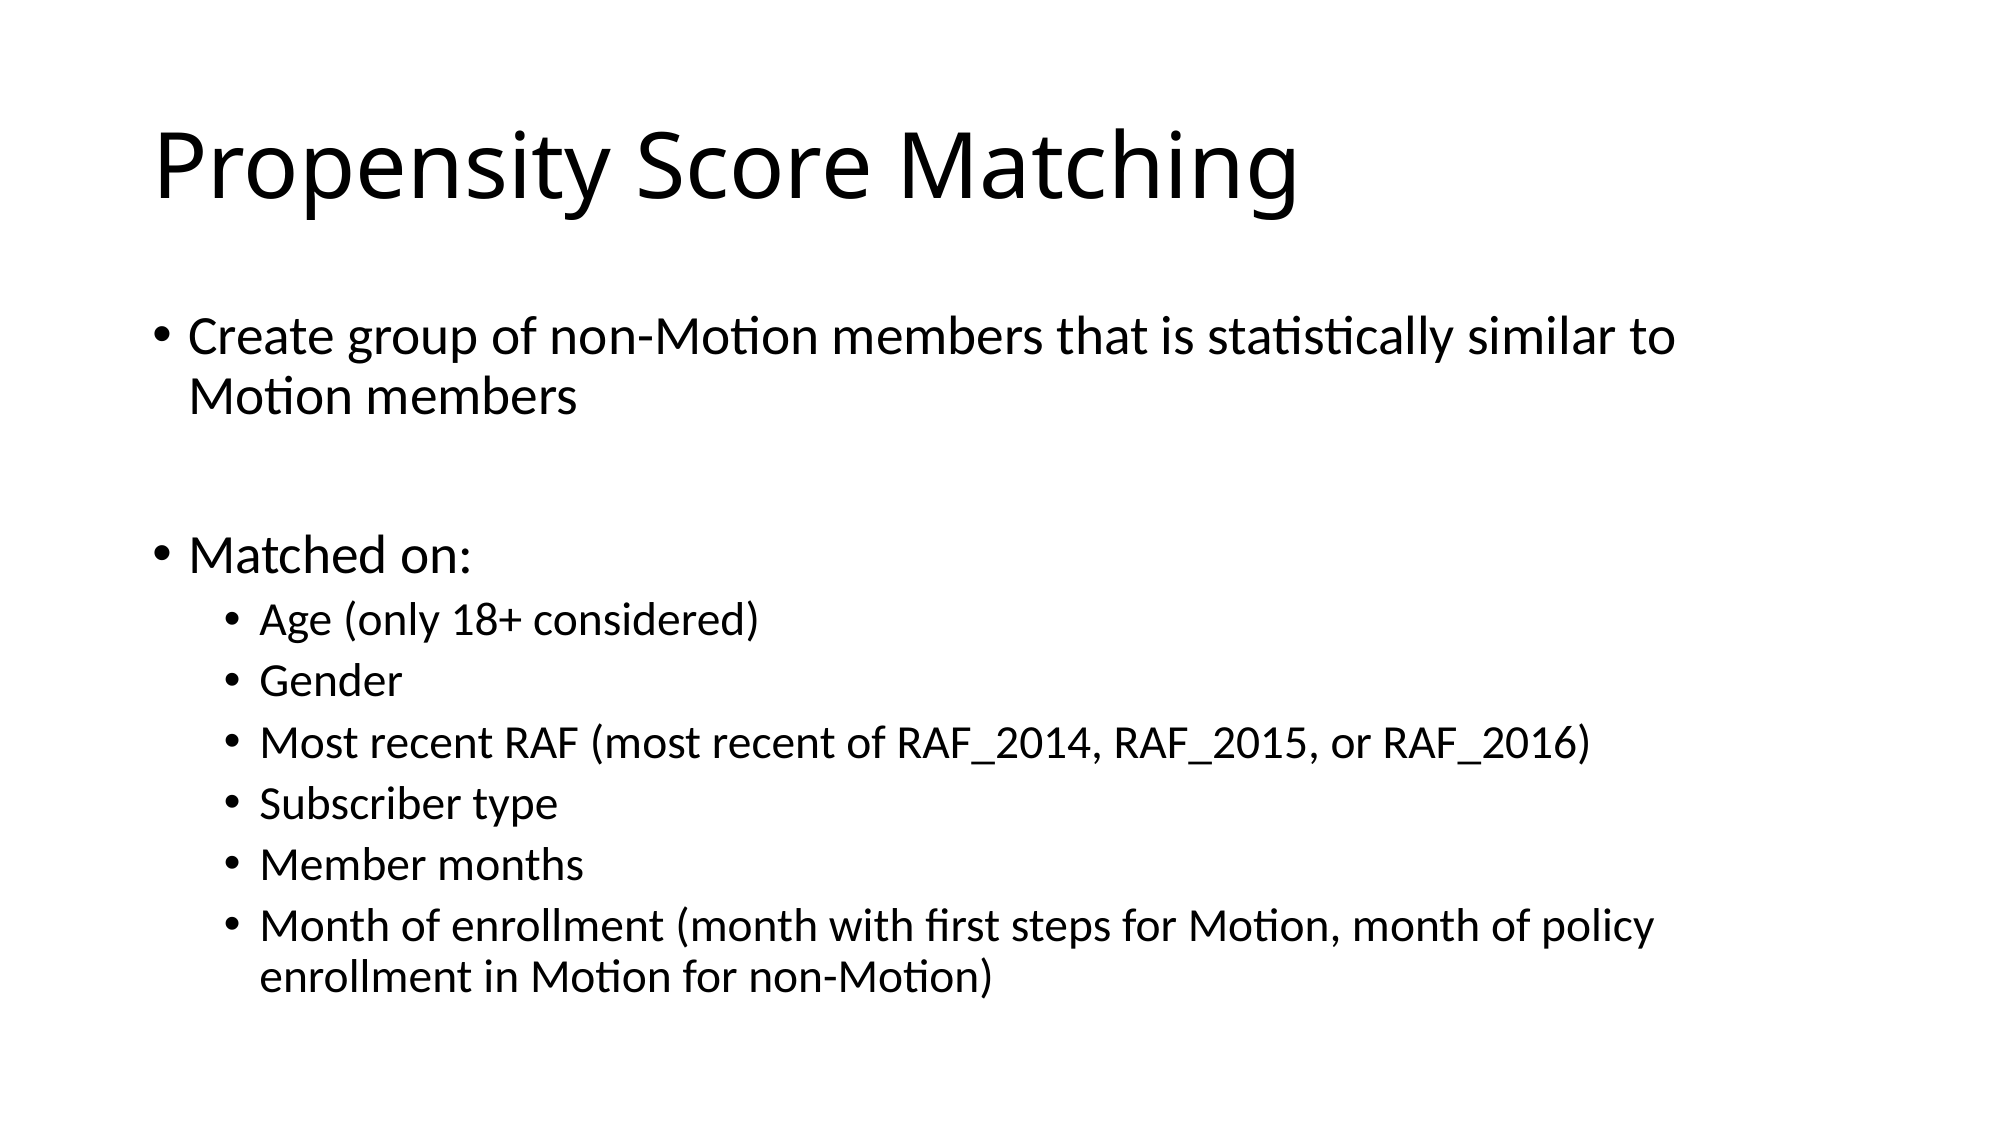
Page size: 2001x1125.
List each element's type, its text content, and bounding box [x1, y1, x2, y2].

title Propensity Score Matching [137, 59, 1863, 278]
list Create group of non-Motion members that is statistically similar to Motion members Matched on: Age (only 18+ considered) Gender Most recent RAF (most recent of RAF_2014, RAF_2015, or RAF_2016) Subscriber type Member months Month of enrollment (month with first steps for Motion, month of policy enrollment in Motion for non-Motion) [137, 299, 1863, 1014]
